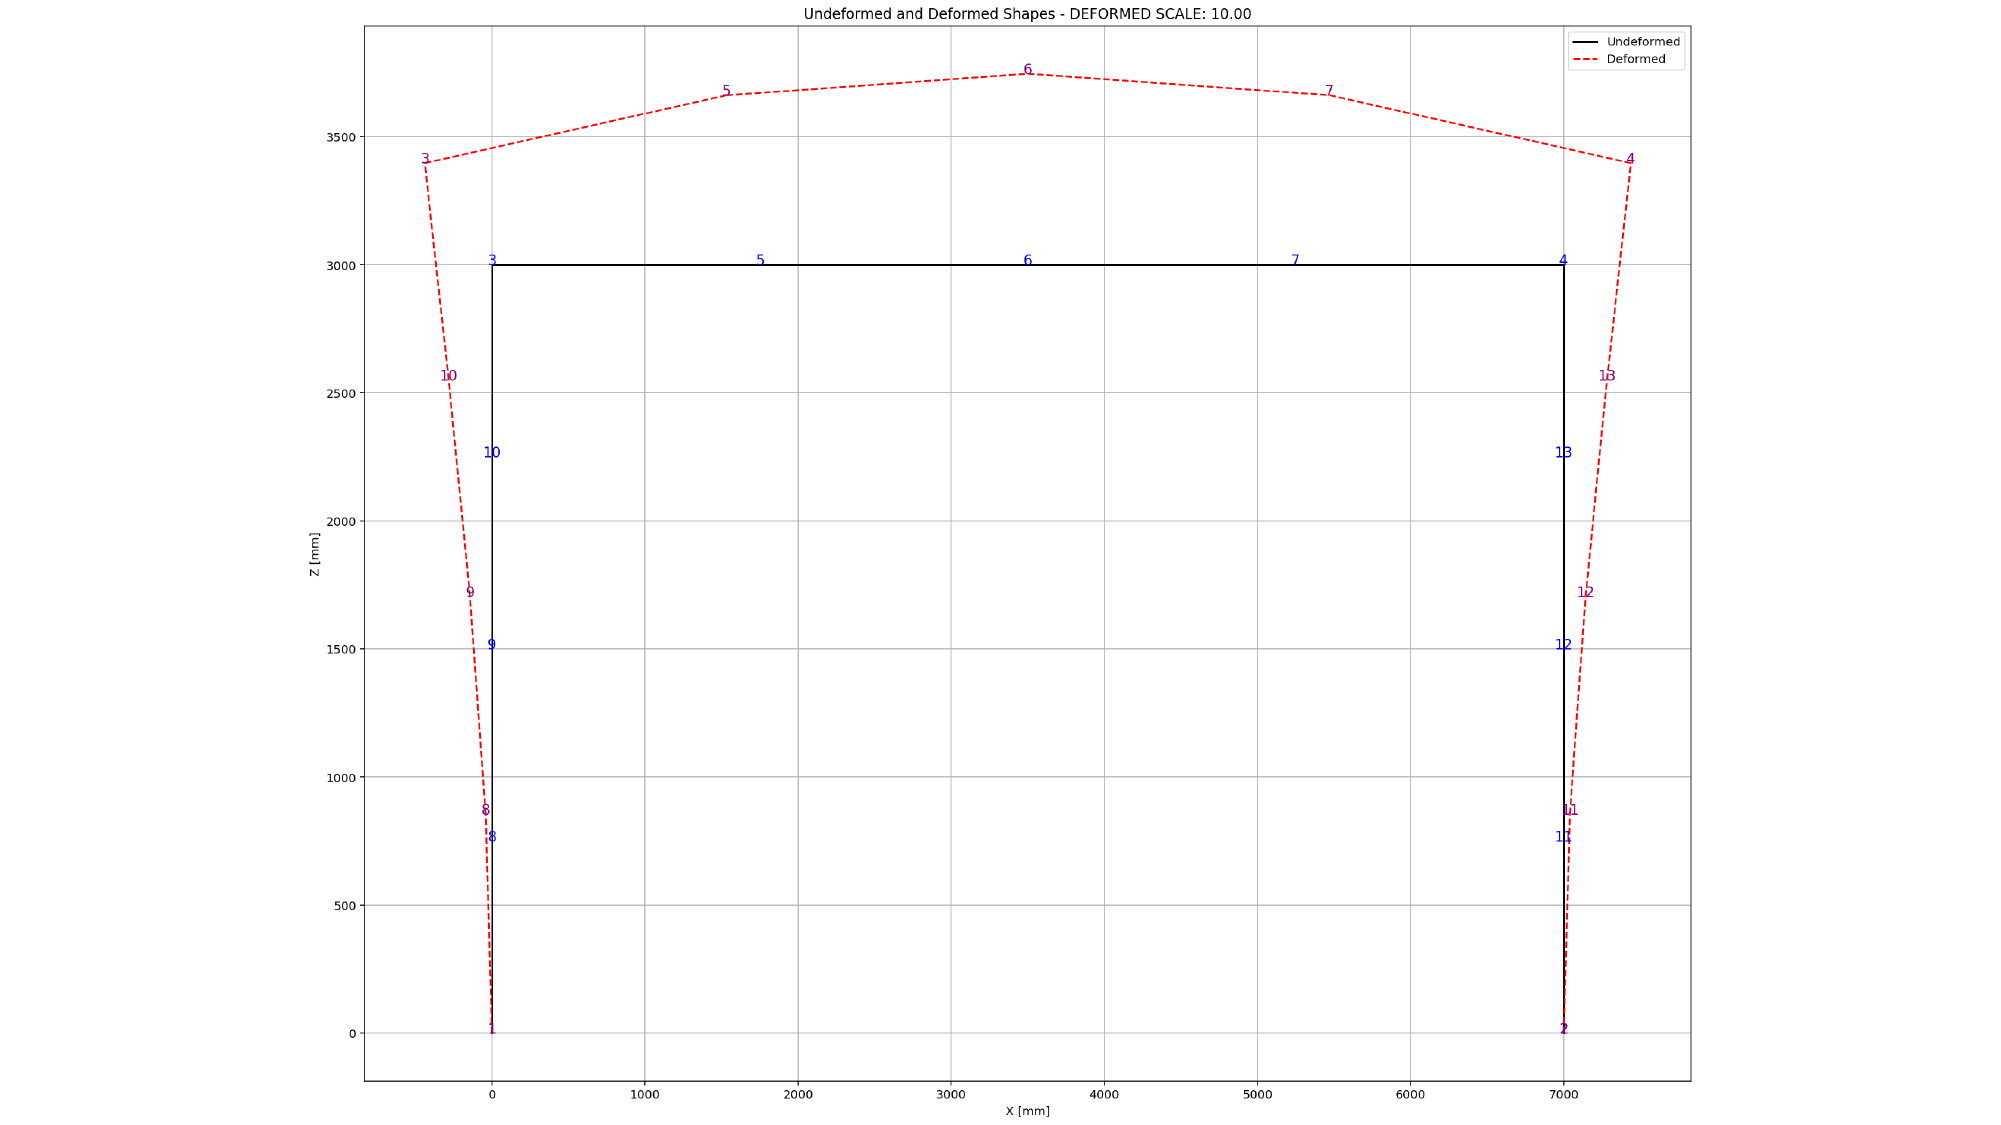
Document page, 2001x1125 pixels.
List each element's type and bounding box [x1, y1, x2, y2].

picture [300, 0, 1700, 1125]
